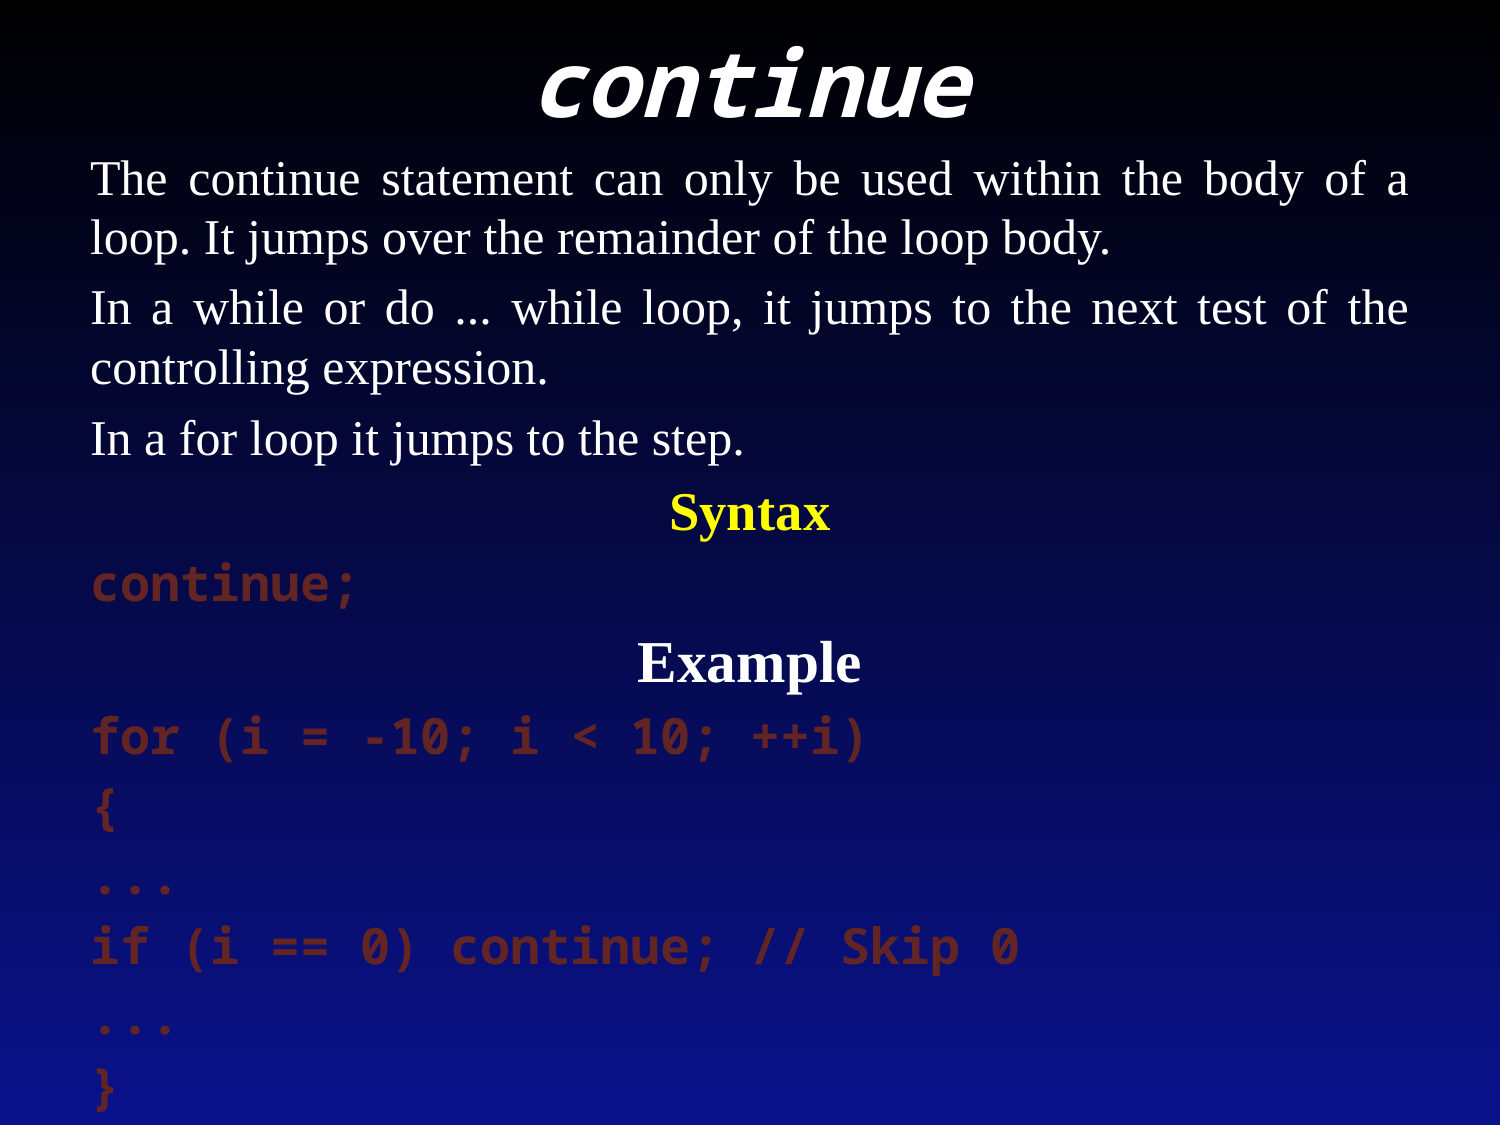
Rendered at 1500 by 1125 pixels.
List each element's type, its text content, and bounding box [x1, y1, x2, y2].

title continue [75, 0, 1425, 137]
list The continue statement can only be used within the body of a loop. It jumps over the remainder of the loop body. In a while or do ... while loop, it jumps to the next test of the controlling expression. In a for loop it jumps to the step. Syntax continue; Example for (i = -10; i < 10; ++i) { ... if (i == 0) continue; // Skip 0 ... } [75, 137, 1425, 1125]
